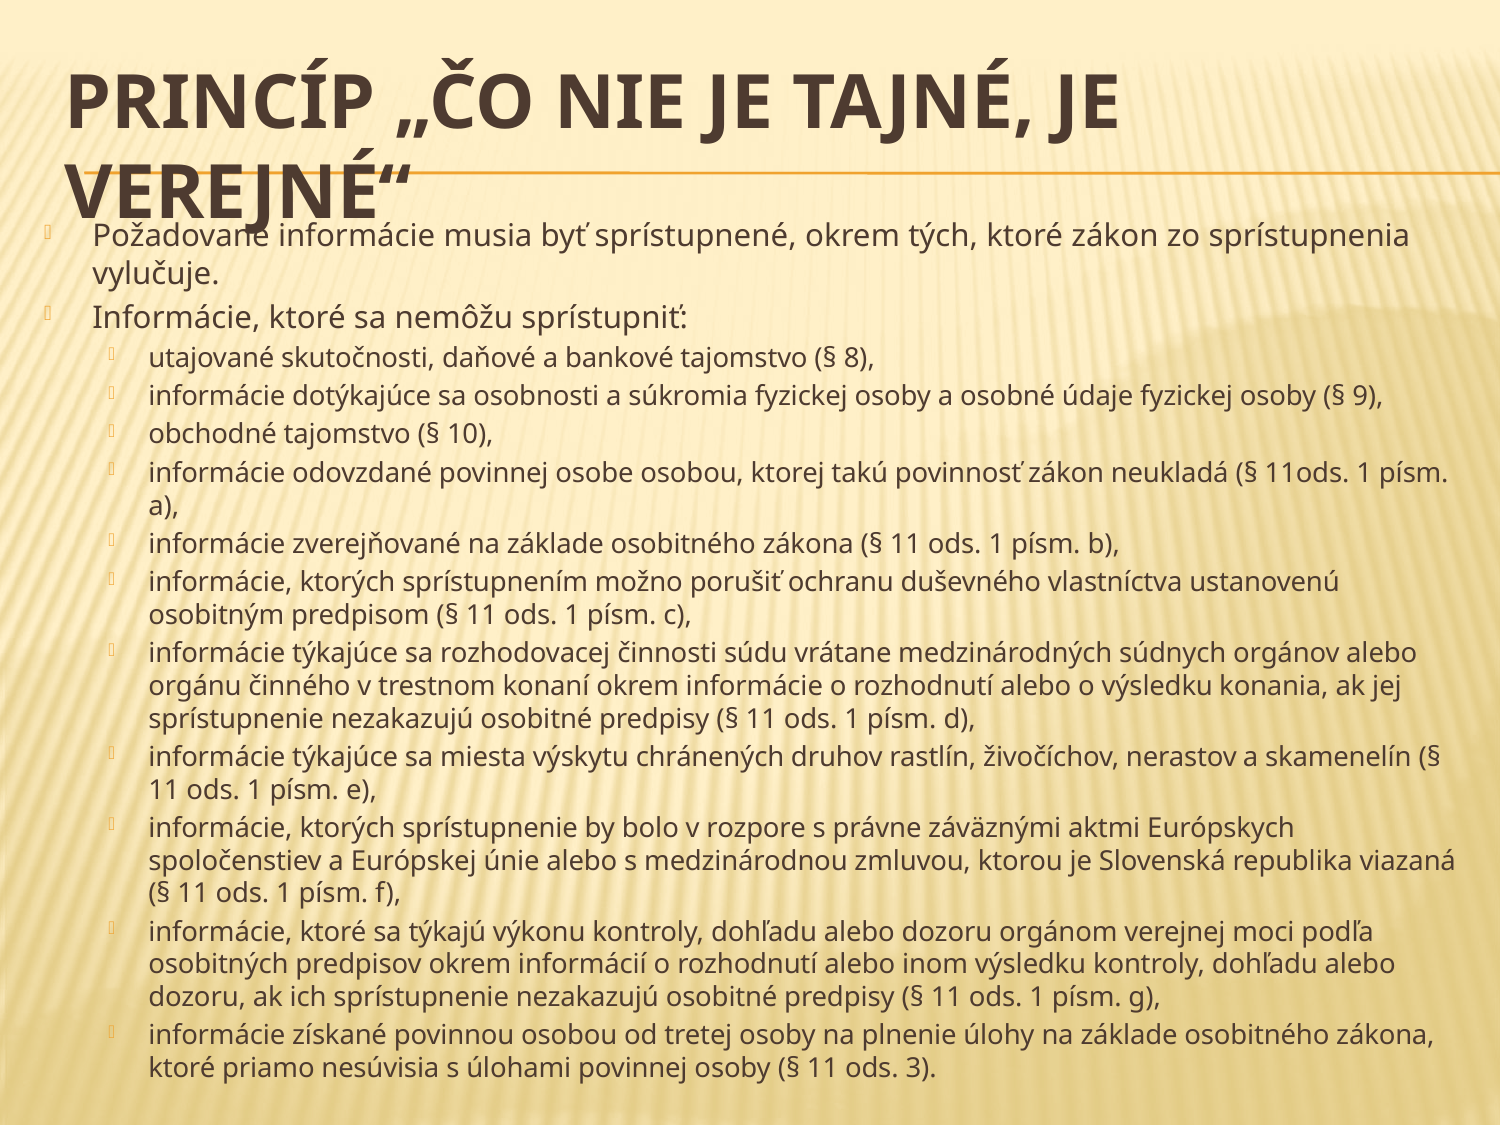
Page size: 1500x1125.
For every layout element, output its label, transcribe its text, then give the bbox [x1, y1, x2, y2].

list Požadované informácie musia byť sprístupnené, okrem tých, ktoré zákon zo sprístupnenia vylučuje. Informácie, ktoré sa nemôžu sprístupniť: utajované skutočnosti, daňové a bankové tajomstvo (§ 8), informácie dotýkajúce sa osobnosti a súkromia fyzickej osoby a osobné údaje fyzickej osoby (§ 9), obchodné tajomstvo (§ 10), informácie odovzdané povinnej osobe osobou, ktorej takú povinnosť zákon neukladá (§ 11ods. 1 písm. a), informácie zverejňované na základe osobitného zákona (§ 11 ods. 1 písm. b), informácie, ktorých sprístupnením možno porušiť ochranu duševného vlastníctva ustanovenú osobitným predpisom (§ 11 ods. 1 písm. c), informácie týkajúce sa rozhodovacej činnosti súdu vrátane medzinárodných súdnych orgánov alebo orgánu činného v trestnom konaní okrem informácie o rozhodnutí alebo o výsledku konania, ak jej sprístupnenie nezakazujú osobitné predpisy (§ 11 ods. 1 písm. d), informácie týkajúce sa miesta výskytu chránených druhov rastlín, živočíchov, nerastov a skamenelín (§ 11 ods. 1 písm. e), informácie, ktorých sprístupnenie by bolo v rozpore s právne záväznými aktmi Európskych spoločenstiev a Európskej únie alebo s medzinárodnou zmluvou, ktorou je Slovenská republika viazaná (§ 11 ods. 1 písm. f), informácie, ktoré sa týkajú výkonu kontroly, dohľadu alebo dozoru orgánom verejnej moci podľa osobitných predpisov okrem informácií o rozhodnutí alebo inom výsledku kontroly, dohľadu alebo dozoru, ak ich sprístupnenie nezakazujú osobitné predpisy (§ 11 ods. 1 písm. g), informácie získané povinnou osobou od tretej osoby na plnenie úlohy na základe osobitného zákona, ktoré priamo nesúvisia s úlohami povinnej osoby (§ 11 ods. 3). [29, 208, 1471, 1094]
title Princíp „čo nie je tajné, je verejné“ [50, 75, 1475, 213]
